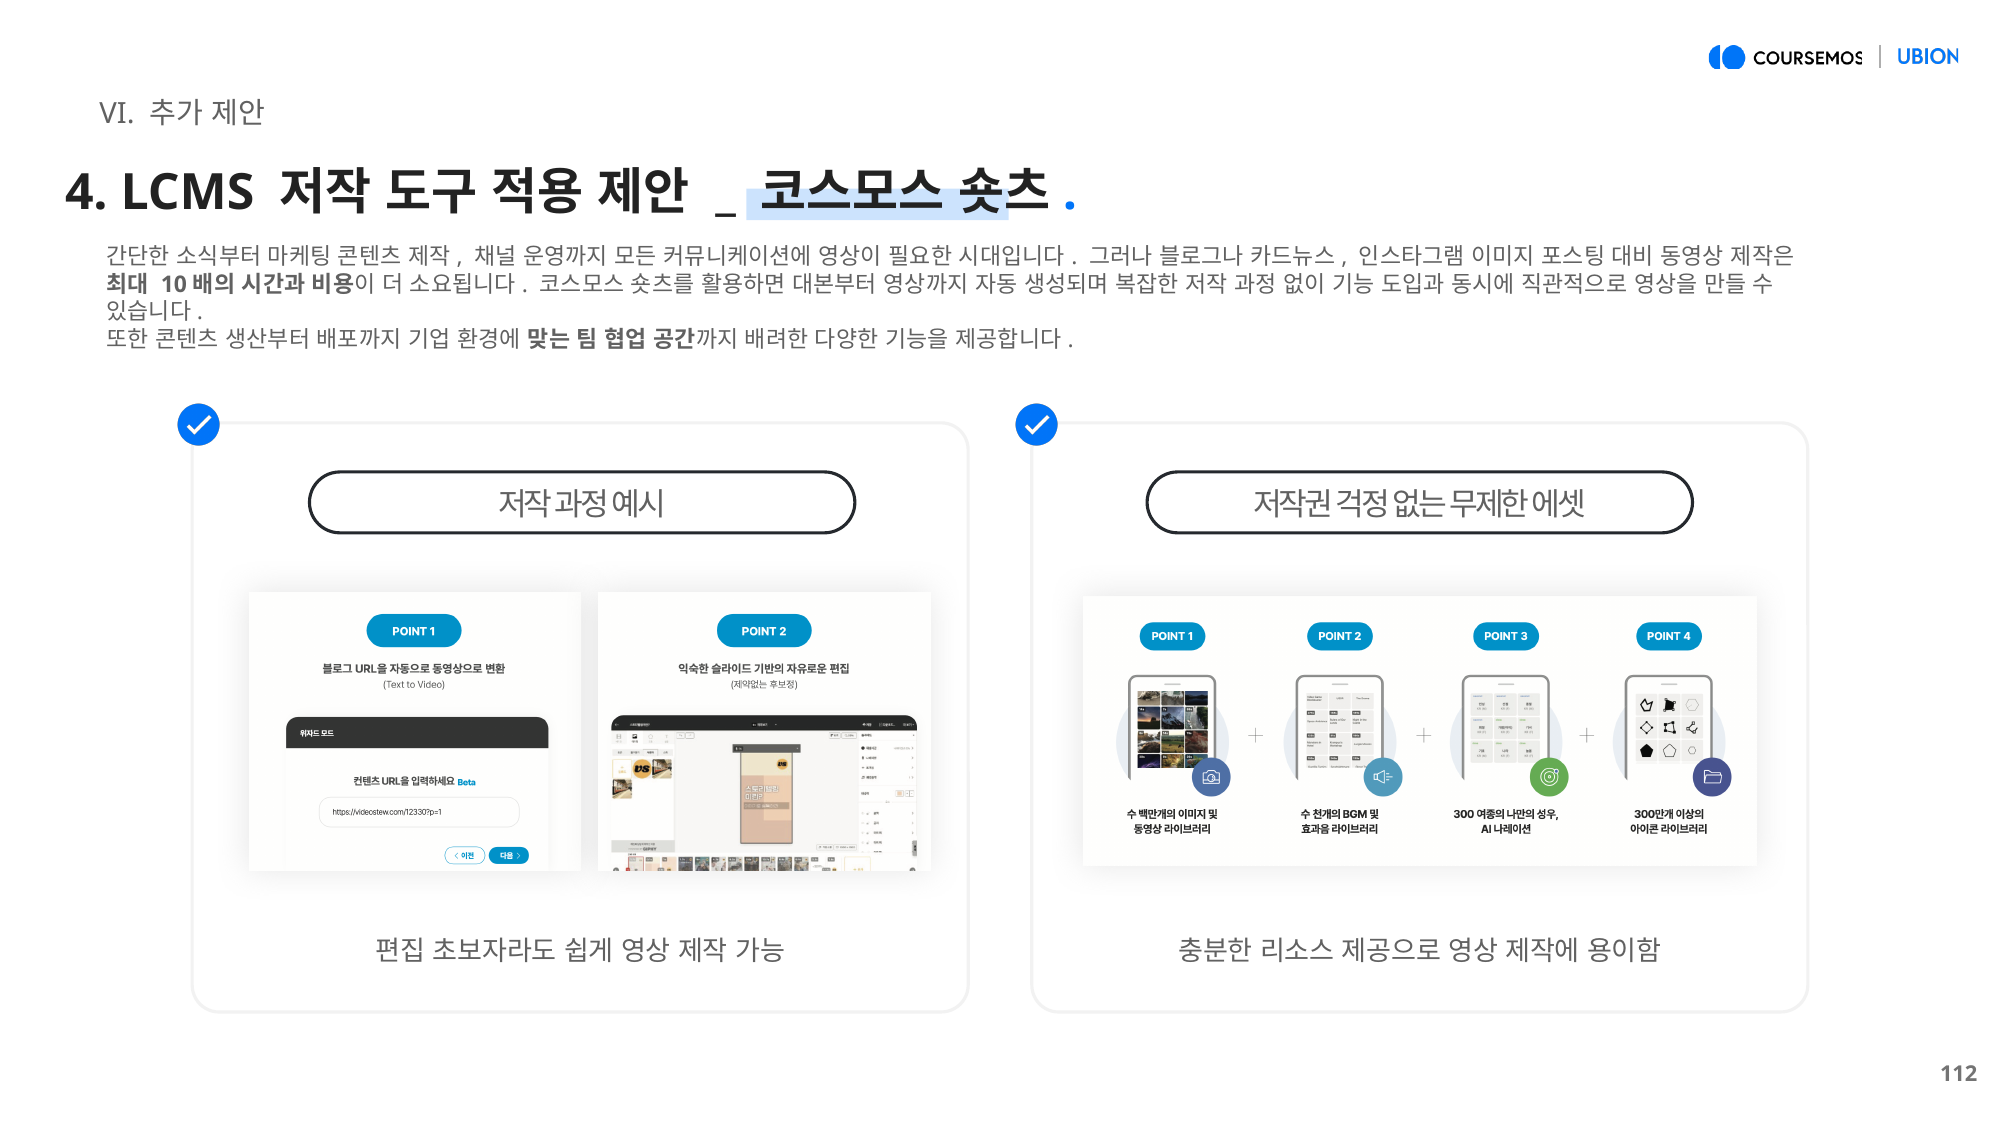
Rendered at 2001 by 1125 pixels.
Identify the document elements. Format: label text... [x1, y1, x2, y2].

text_box 112 [1925, 1052, 2000, 1093]
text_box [91, 44, 1959, 1013]
